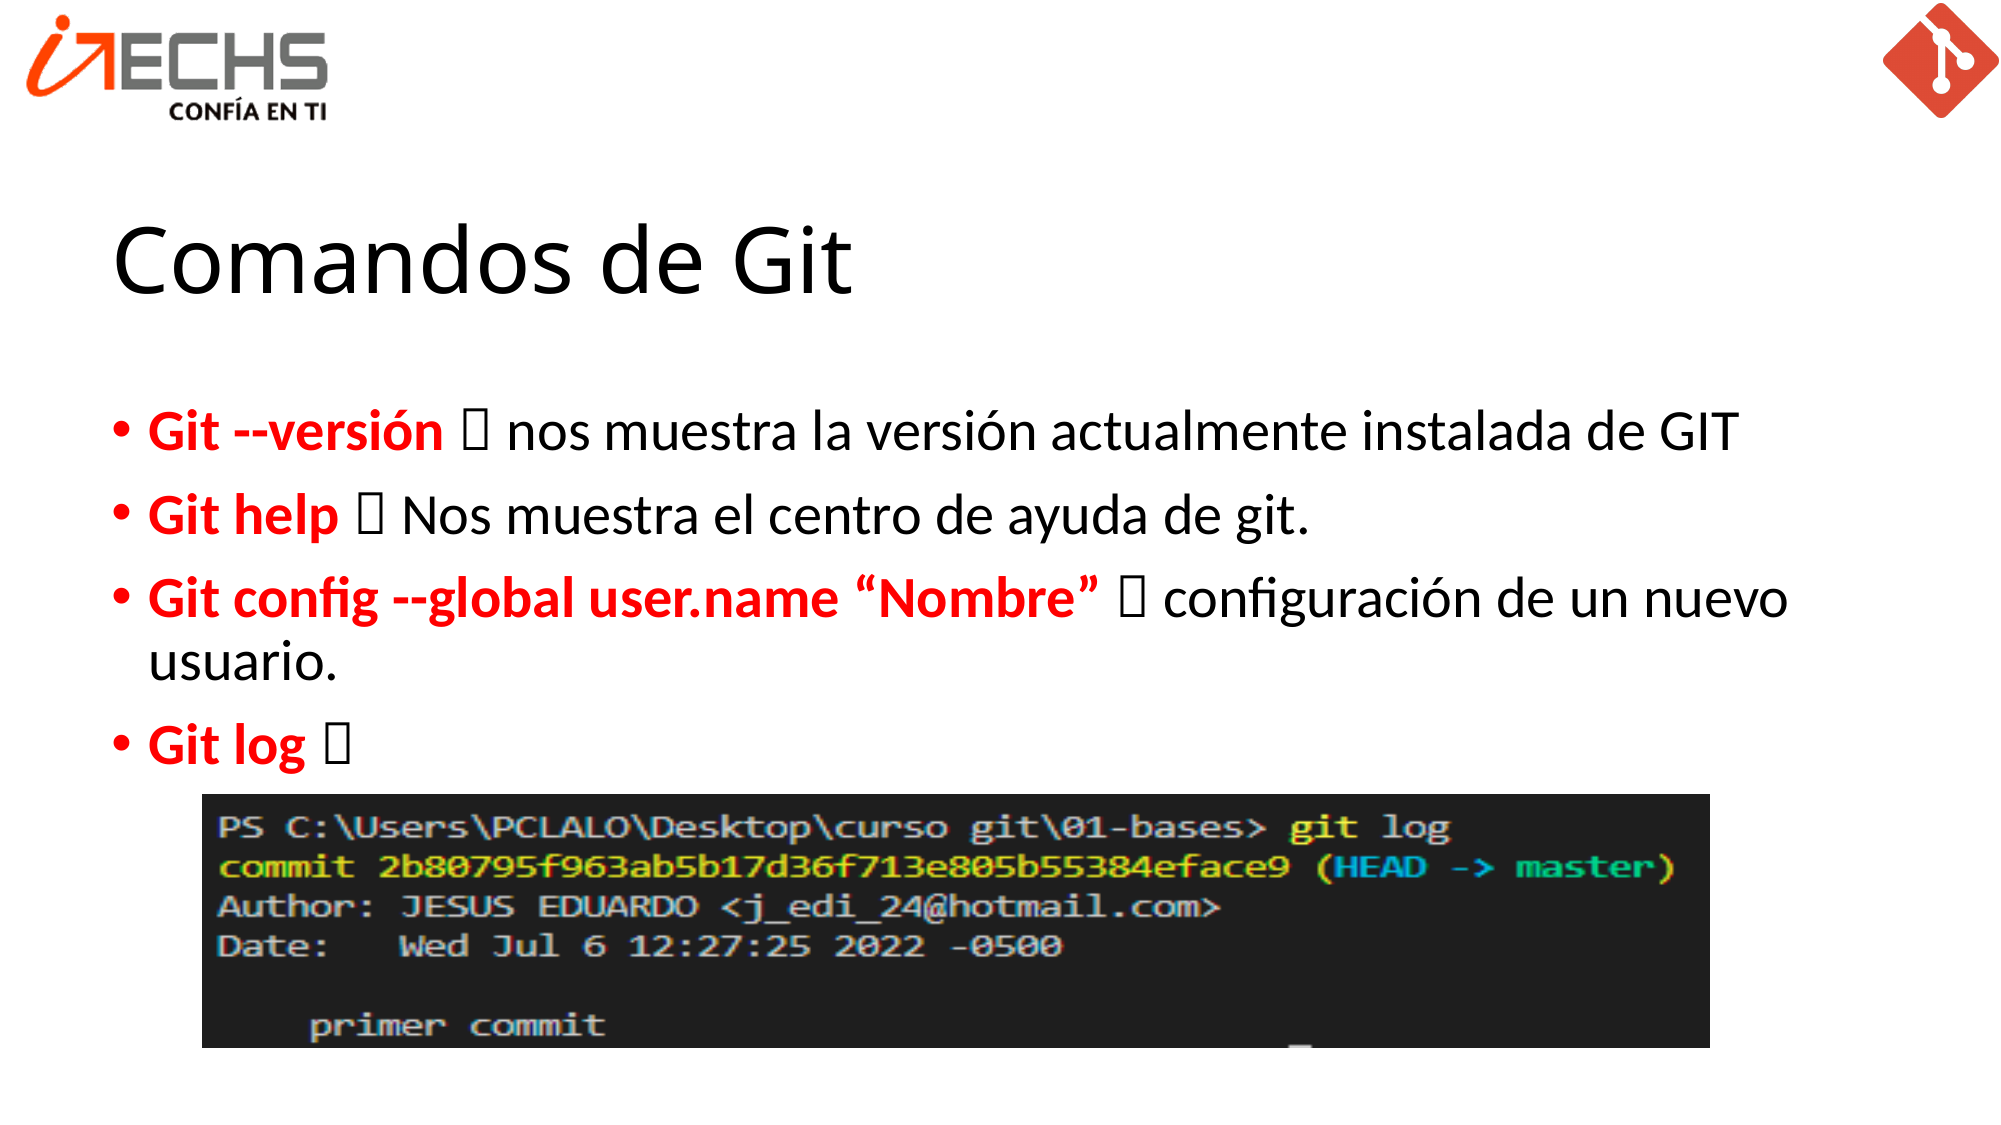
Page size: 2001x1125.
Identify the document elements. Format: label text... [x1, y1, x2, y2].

list Git --versión  nos muestra la versión actualmente instalada de GIT Git help  Nos muestra el centro de ayuda de git. Git config --global user.name “Nombre”  configuración de un nuevo usuario. Git log  [96, 392, 1946, 1014]
picture [1883, 3, 1999, 118]
picture [0, 0, 353, 136]
picture [202, 794, 1710, 1048]
title Comandos de Git [96, 169, 1822, 359]
